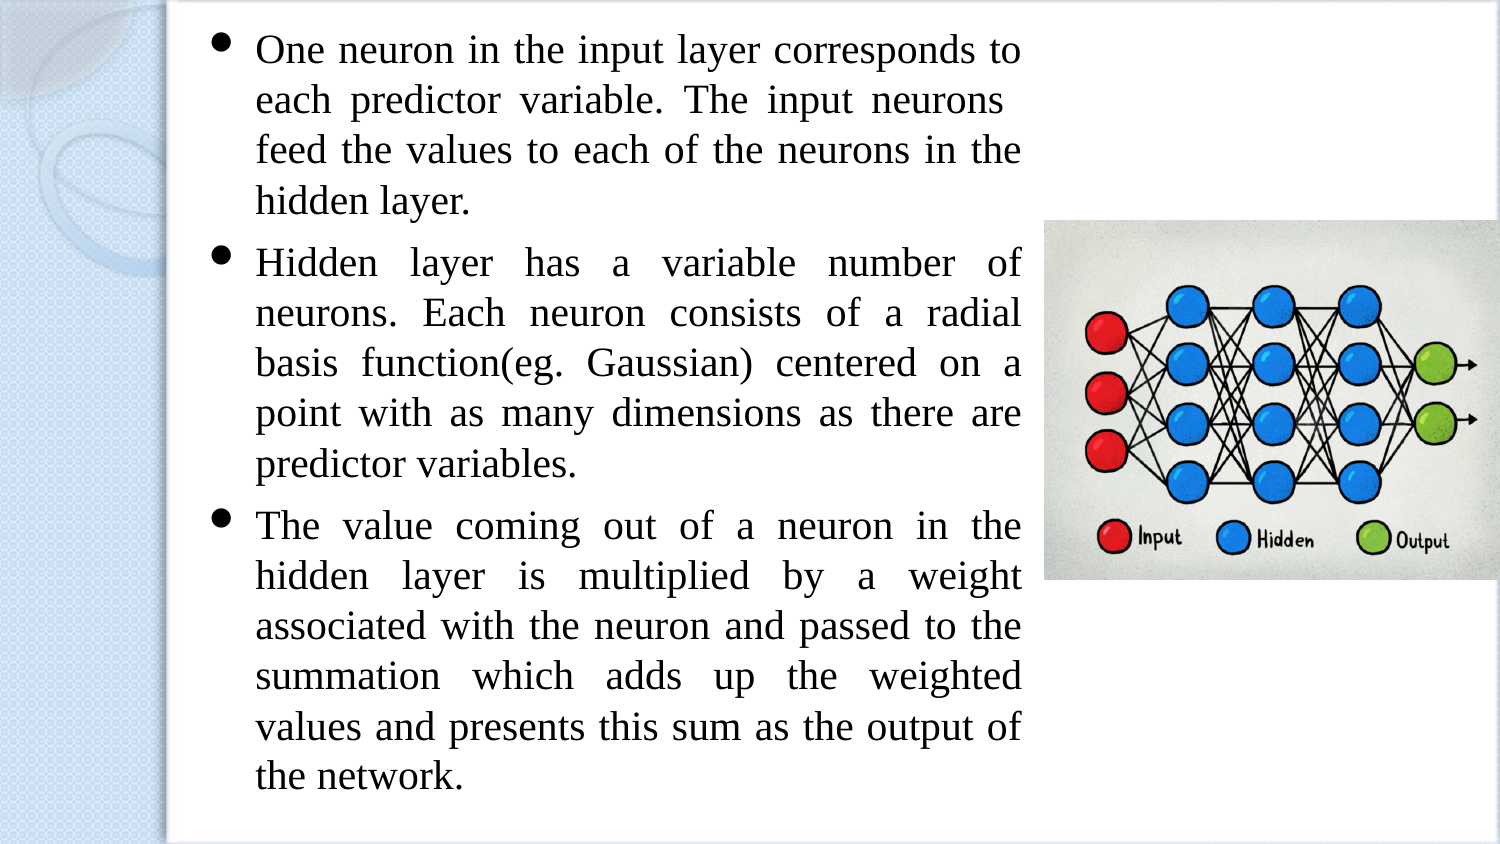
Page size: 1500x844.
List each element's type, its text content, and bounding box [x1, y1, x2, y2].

list One neuron in the input layer corresponds to each predictor variable. The input neurons feed the values to each of the neurons in the hidden layer. Hidden layer has a variable number of neurons. Each neuron consists of a radial basis function(eg. Gaussian) centered on a point with as many dimensions as there are predictor variables. The value coming out of a neuron in the hidden layer is multiplied by a weight associated with the neuron and passed to the summation which adds up the weighted values and presents this sum as the output of the network. [180, 14, 1038, 844]
picture [1044, 220, 1500, 580]
